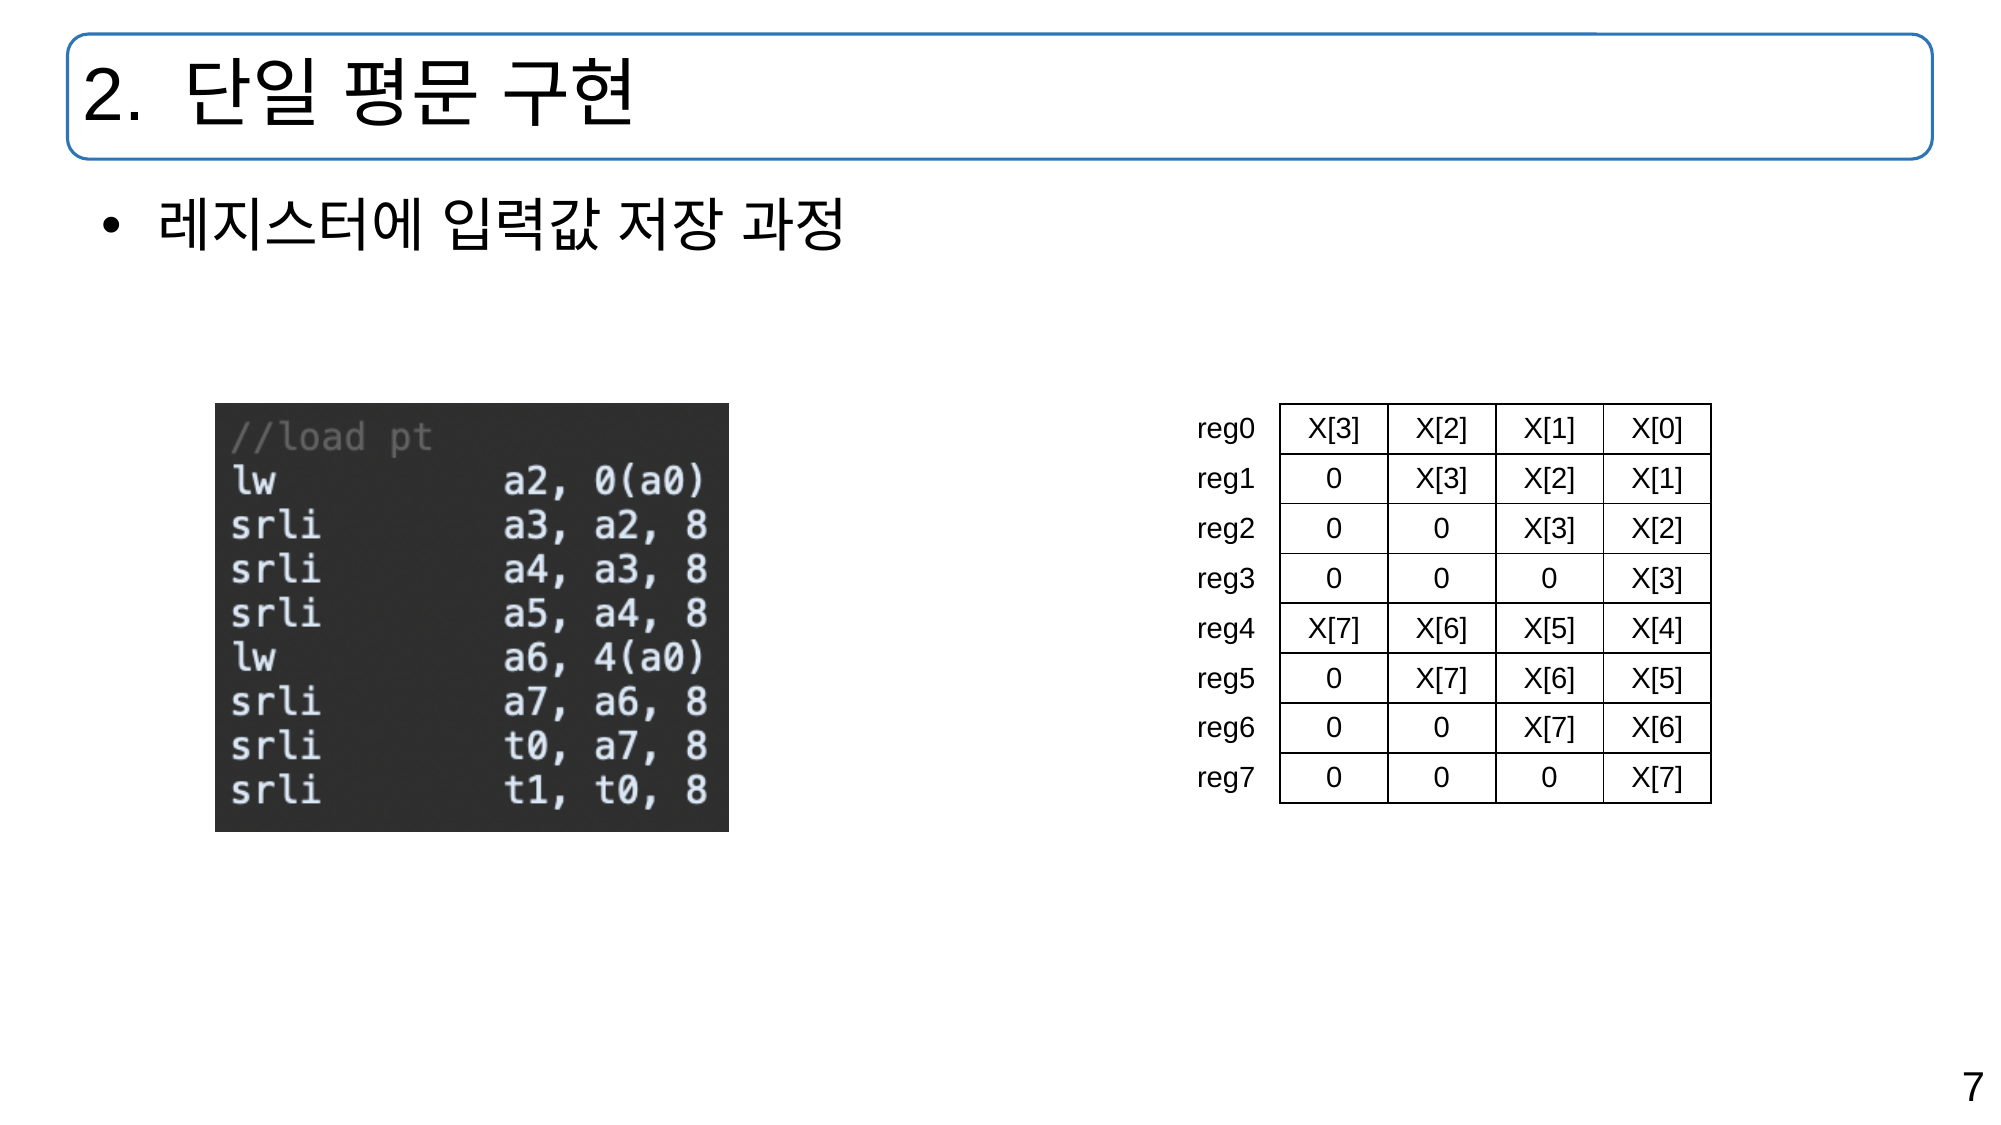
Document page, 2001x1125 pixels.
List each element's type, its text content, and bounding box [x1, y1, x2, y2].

table_cell 0 [1281, 455, 1387, 503]
table_cell X[3] [1604, 554, 1710, 602]
table_cell X[3] [1389, 455, 1495, 503]
table_cell X[6] [1604, 704, 1710, 752]
table_cell 0 [1281, 554, 1387, 602]
table_cell 0 [1281, 704, 1387, 752]
title 2. 단일 평문 구현 [67, 34, 1933, 160]
table_cell reg2 [1172, 504, 1279, 553]
table_cell 0 [1281, 654, 1387, 702]
table_header X[0] [1604, 405, 1710, 453]
table_header X[2] [1389, 405, 1495, 453]
table_cell X[2] [1604, 504, 1710, 553]
table_cell reg5 [1172, 653, 1279, 703]
table_cell X[6] [1497, 654, 1603, 702]
table_header X[1] [1497, 405, 1603, 453]
table_cell reg7 [1172, 753, 1279, 803]
table_cell 0 [1389, 754, 1495, 802]
table_cell 0 [1497, 754, 1603, 802]
table_cell reg3 [1172, 553, 1279, 603]
table_header reg0 [1172, 404, 1279, 454]
table_cell 0 [1389, 554, 1495, 602]
table_cell X[7] [1389, 654, 1495, 702]
table_cell X[5] [1497, 604, 1603, 652]
table_cell 0 [1497, 554, 1603, 602]
table_cell X[4] [1604, 604, 1710, 652]
table_cell 0 [1281, 754, 1387, 802]
table_cell X[3] [1497, 504, 1603, 553]
table_cell reg4 [1172, 603, 1279, 653]
table_cell X[5] [1604, 654, 1710, 702]
table_cell reg1 [1172, 454, 1279, 504]
table_cell reg6 [1172, 703, 1279, 753]
table_header X[3] [1281, 405, 1387, 453]
table_cell X[2] [1497, 455, 1603, 503]
table_cell 0 [1281, 504, 1387, 553]
picture [215, 403, 729, 832]
table_cell X[6] [1389, 604, 1495, 652]
table_cell 0 [1389, 704, 1495, 752]
table_cell X[7] [1497, 704, 1603, 752]
table_cell X[1] [1604, 455, 1710, 503]
table_cell 0 [1389, 504, 1495, 553]
list 레지스터에 입력값 저장 과정 [67, 189, 1173, 1019]
table_cell X[7] [1604, 754, 1710, 802]
table_cell X[7] [1281, 604, 1387, 652]
